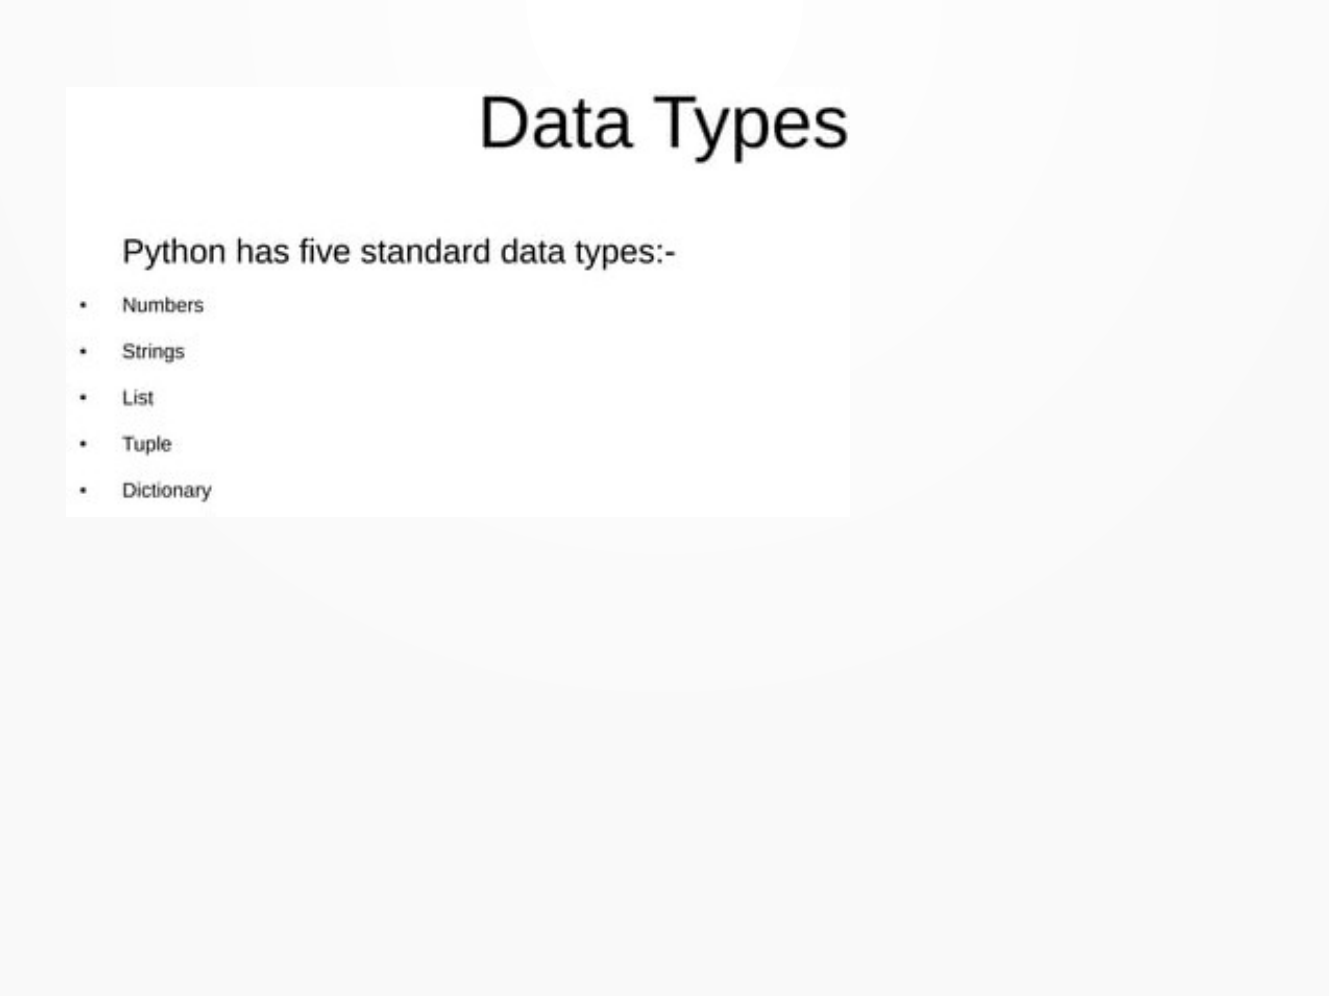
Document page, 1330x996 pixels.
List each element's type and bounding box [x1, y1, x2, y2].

picture [66, 87, 851, 517]
